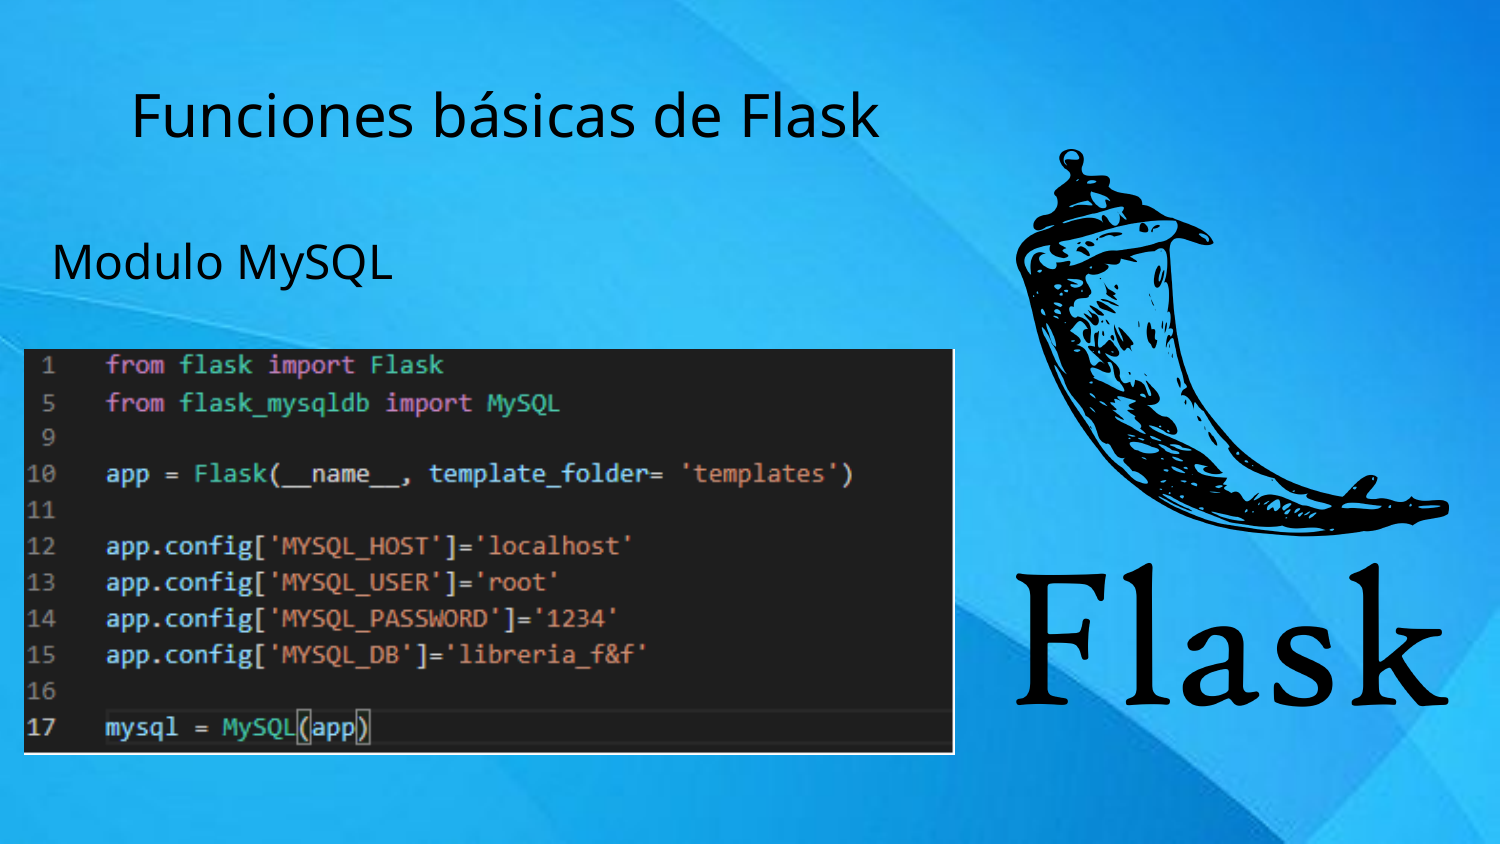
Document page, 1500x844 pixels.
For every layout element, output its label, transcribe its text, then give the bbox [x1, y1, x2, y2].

title Funciones básicas de Flask [56, 46, 955, 165]
picture [0, 0, 1500, 844]
text_box Modulo MySQL [36, 216, 761, 304]
